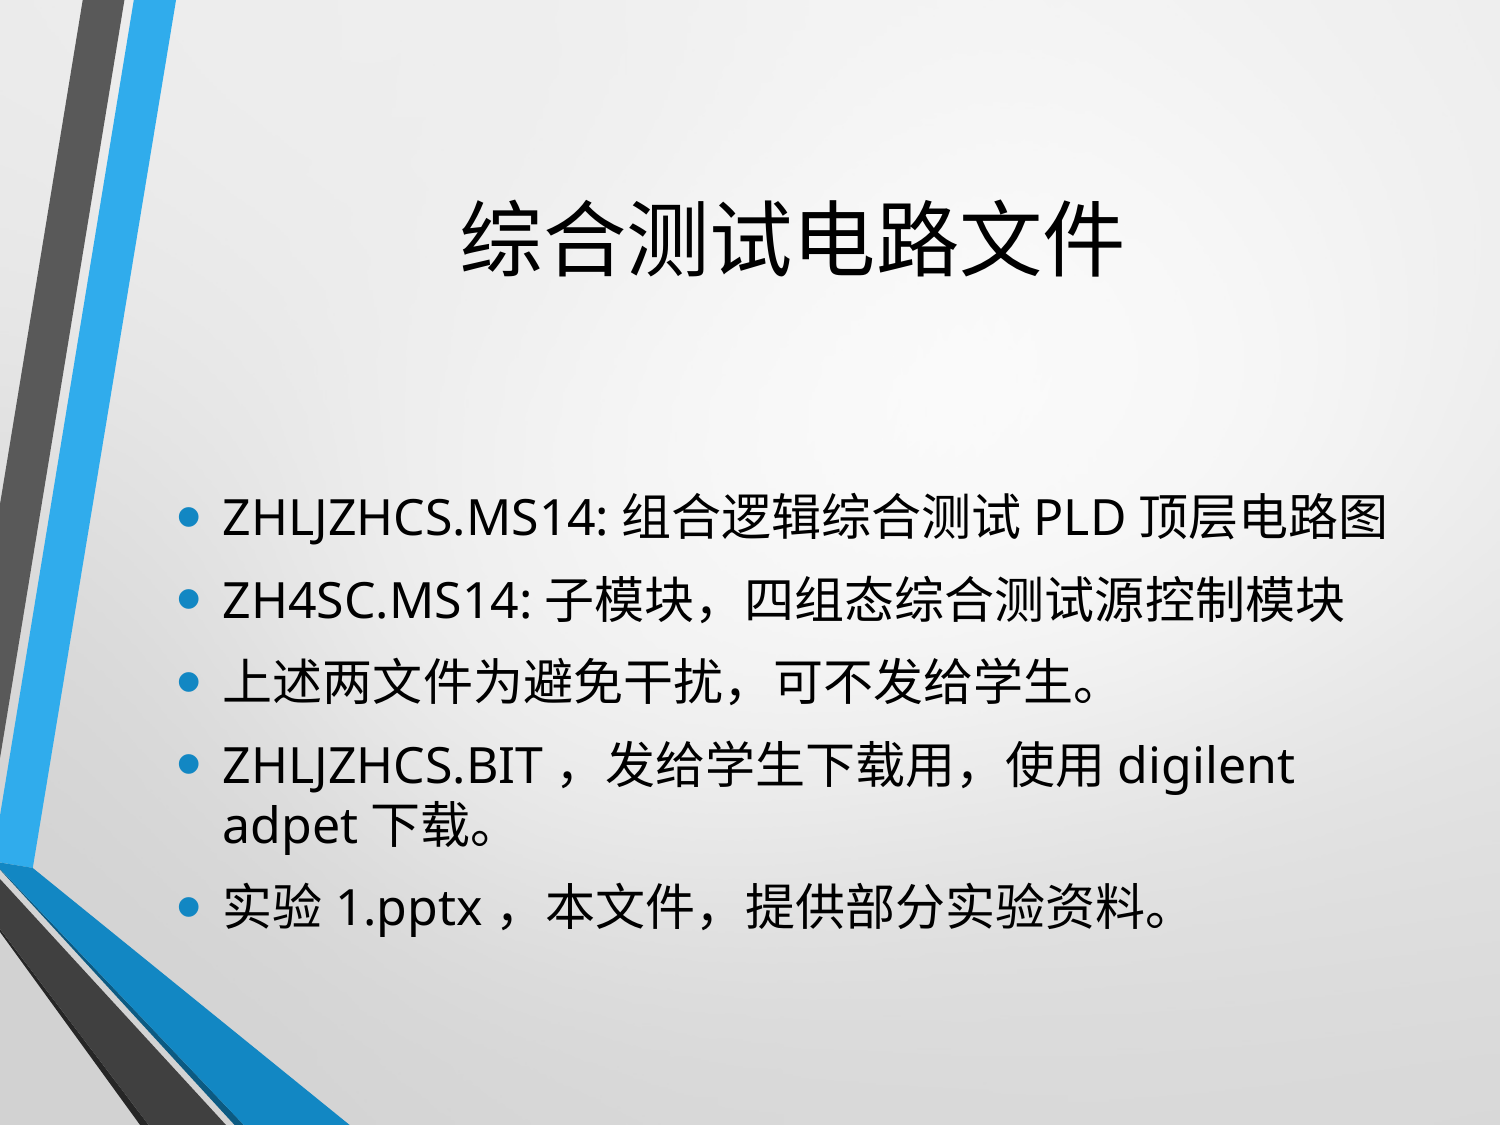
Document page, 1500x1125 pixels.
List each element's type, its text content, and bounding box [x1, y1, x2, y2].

list ZHLJZHCS.MS14:组合逻辑综合测试PLD顶层电路图 ZH4SC.MS14:子模块，四组态综合测试源控制模块 上述两文件为避免干扰，可不发给学生。 ZHLJZHCS.BIT，发给学生下载用，使用digilent adpet下载。 实验1.pptx，本文件，提供部分实验资料。 [161, 437, 1425, 985]
title 综合测试电路文件 [161, 75, 1425, 400]
